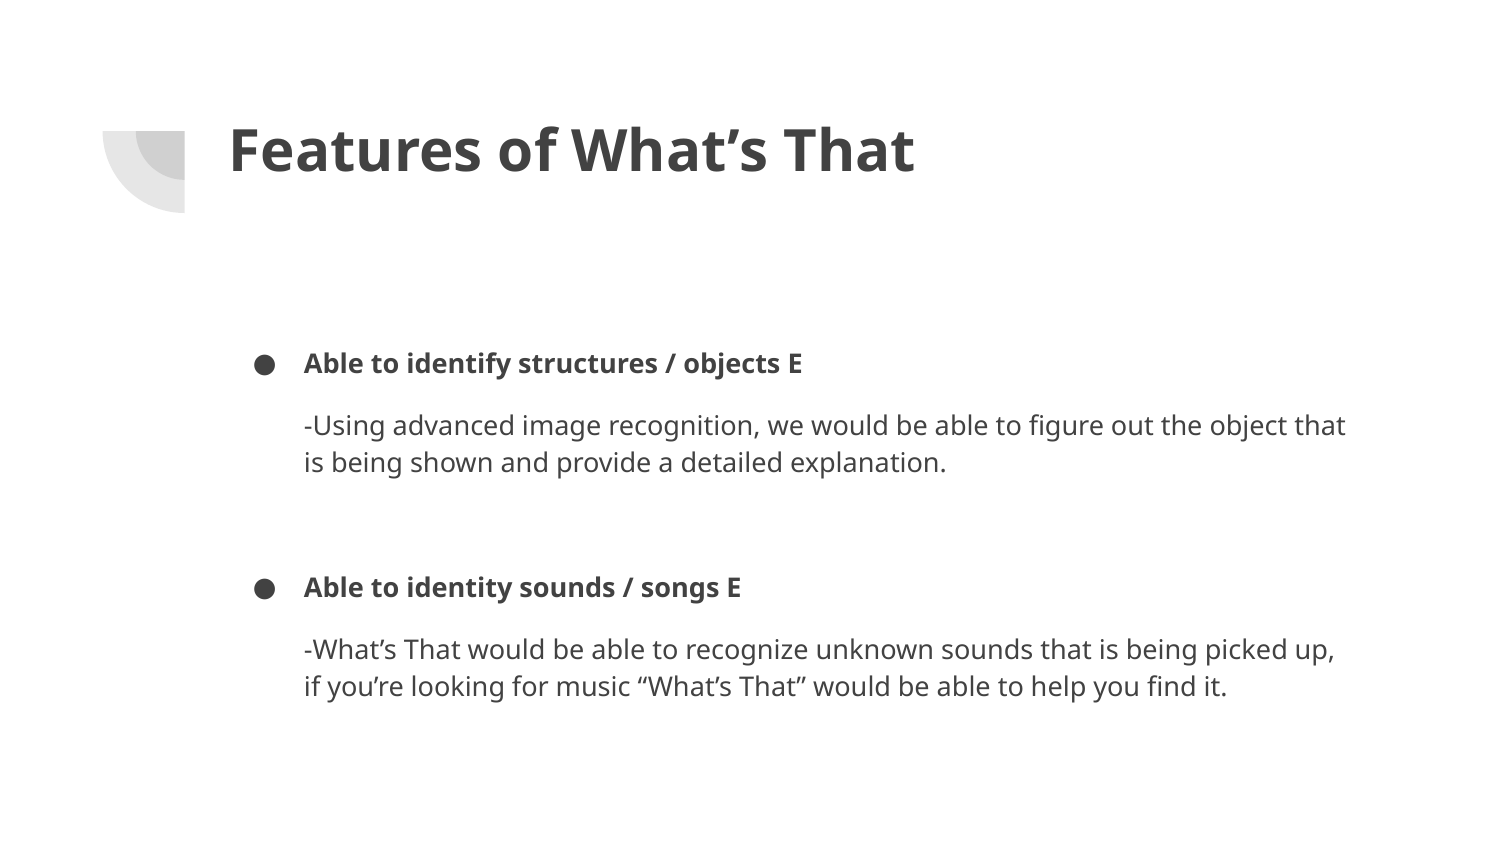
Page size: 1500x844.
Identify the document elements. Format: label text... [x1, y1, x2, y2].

title Features of What’s That [213, 98, 1368, 263]
list Able to identify structures / objects E -Using advanced image recognition, we would be able to figure out the object that is being shown and provide a detailed explanation. Able to identity sounds / songs E -What’s That would be able to recognize unknown sounds that is being picked up, if you’re looking for music “What’s That” would be able to help you find it. [213, 326, 1368, 744]
